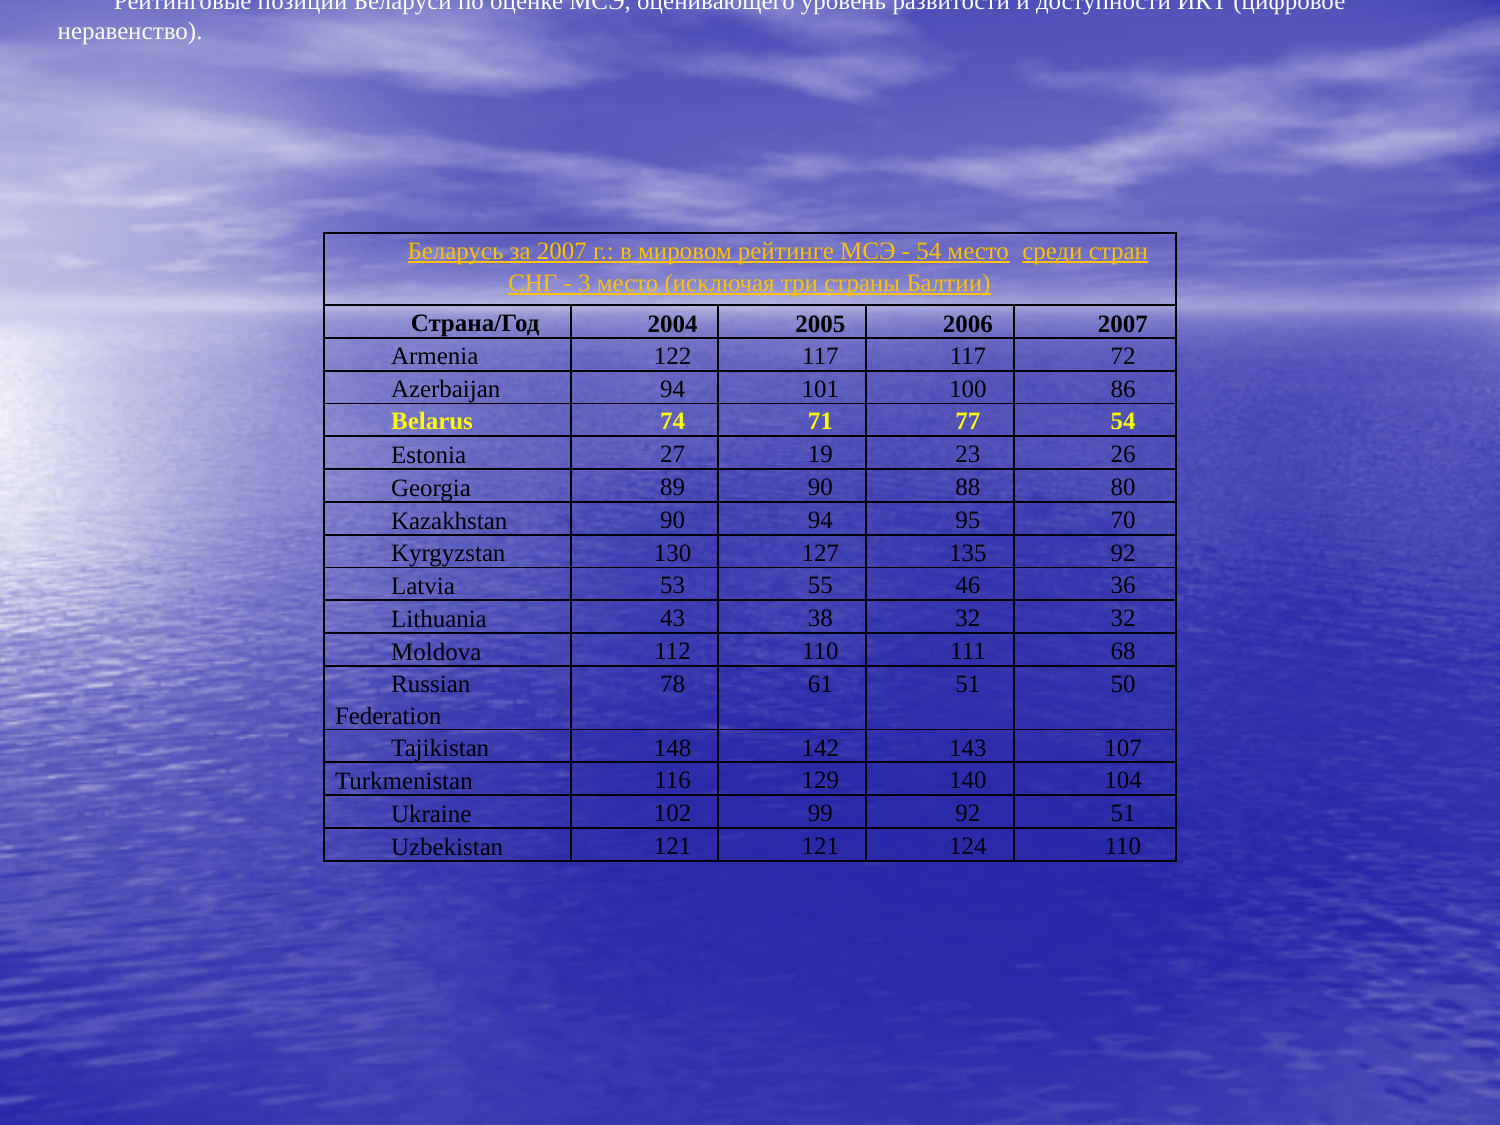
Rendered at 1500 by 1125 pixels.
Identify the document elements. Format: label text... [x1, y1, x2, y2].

table_cell 95 [867, 503, 1013, 534]
table_cell Belarus [325, 404, 570, 435]
table_cell 32 [1015, 601, 1175, 632]
table_cell 90 [719, 470, 865, 501]
table_cell 100 [867, 372, 1013, 403]
table_cell 117 [867, 339, 1013, 370]
table_cell 51 [1015, 796, 1175, 827]
table_cell 121 [719, 829, 865, 860]
table_cell Kyrgyzstan [325, 536, 570, 567]
table_cell Страна/Год [325, 306, 570, 337]
table_cell 148 [572, 730, 717, 761]
table_cell 77 [867, 404, 1013, 435]
table_cell 101 [719, 372, 865, 403]
table_cell Uzbekistan [325, 829, 570, 860]
table_cell 27 [572, 437, 717, 468]
table_cell 112 [572, 634, 717, 665]
table_cell Turkmenistan [325, 763, 570, 794]
table_cell 50 [1015, 667, 1175, 729]
table_cell 71 [719, 404, 865, 435]
table_cell Estonia [325, 437, 570, 468]
table_cell Georgia [325, 470, 570, 501]
table_cell 70 [1015, 503, 1175, 534]
table_cell 94 [719, 503, 865, 534]
table_cell 80 [1015, 470, 1175, 501]
table_cell 51 [867, 667, 1013, 729]
table_cell 32 [867, 601, 1013, 632]
table_cell 2007 [1015, 306, 1175, 337]
table_cell 140 [867, 763, 1013, 794]
table_cell Latvia [325, 568, 570, 599]
table_cell 130 [572, 536, 717, 567]
table_cell 38 [719, 601, 865, 632]
table_cell 2005 [719, 306, 865, 337]
table_cell 72 [1015, 339, 1175, 370]
table_cell 55 [719, 568, 865, 599]
table_cell 68 [1015, 634, 1175, 665]
table_cell Azerbaijan [325, 372, 570, 403]
table_cell 122 [572, 339, 717, 370]
table_cell Armenia [325, 339, 570, 370]
table_cell 142 [719, 730, 865, 761]
table_cell 111 [867, 634, 1013, 665]
table_cell 110 [1015, 829, 1175, 860]
table_cell Lithuania [325, 601, 570, 632]
table_cell 124 [867, 829, 1013, 860]
table_cell 36 [1015, 568, 1175, 599]
table_cell 94 [572, 372, 717, 403]
table_cell 102 [572, 796, 717, 827]
table_cell 61 [719, 667, 865, 729]
table_cell 143 [867, 730, 1013, 761]
table_cell Russian Federation [325, 667, 570, 729]
table_cell Kazakhstan [325, 503, 570, 534]
table_cell 46 [867, 568, 1013, 599]
table_cell 135 [867, 536, 1013, 567]
table_cell 78 [572, 667, 717, 729]
table_cell Ukraine [325, 796, 570, 827]
table_cell 74 [572, 404, 717, 435]
table_cell 43 [572, 601, 717, 632]
table_cell 116 [572, 763, 717, 794]
table_cell 54 [1015, 404, 1175, 435]
table_cell 23 [867, 437, 1013, 468]
table_cell 90 [572, 503, 717, 534]
table_cell Tajikistan [325, 730, 570, 761]
table_cell 129 [719, 763, 865, 794]
table_cell 110 [719, 634, 865, 665]
table_header Беларусь за 2007 г.: в мировом рейтинге МСЭ - 54 место среди стран СНГ - 3 место (исключая три страны Балтии) [325, 234, 1175, 304]
table_cell Moldova [325, 634, 570, 665]
table_cell 104 [1015, 763, 1175, 794]
table_cell 117 [719, 339, 865, 370]
table_cell 92 [867, 796, 1013, 827]
table_cell 53 [572, 568, 717, 599]
table_cell 92 [1015, 536, 1175, 567]
table_cell 19 [719, 437, 865, 468]
table_cell 99 [719, 796, 865, 827]
table_cell 88 [867, 470, 1013, 501]
table_cell 86 [1015, 372, 1175, 403]
table_cell 2004 [572, 306, 717, 337]
text_box Рейтинговые позиции Беларуси по оценке МСЭ, оценивающего уровень развитости и доступности ИКТ (цифровое неравенство). [42, 0, 1458, 83]
table_cell 107 [1015, 730, 1175, 761]
table_cell 127 [719, 536, 865, 567]
table_cell 2006 [867, 306, 1013, 337]
table_cell 89 [572, 470, 717, 501]
table_cell 26 [1015, 437, 1175, 468]
table_cell 121 [572, 829, 717, 860]
